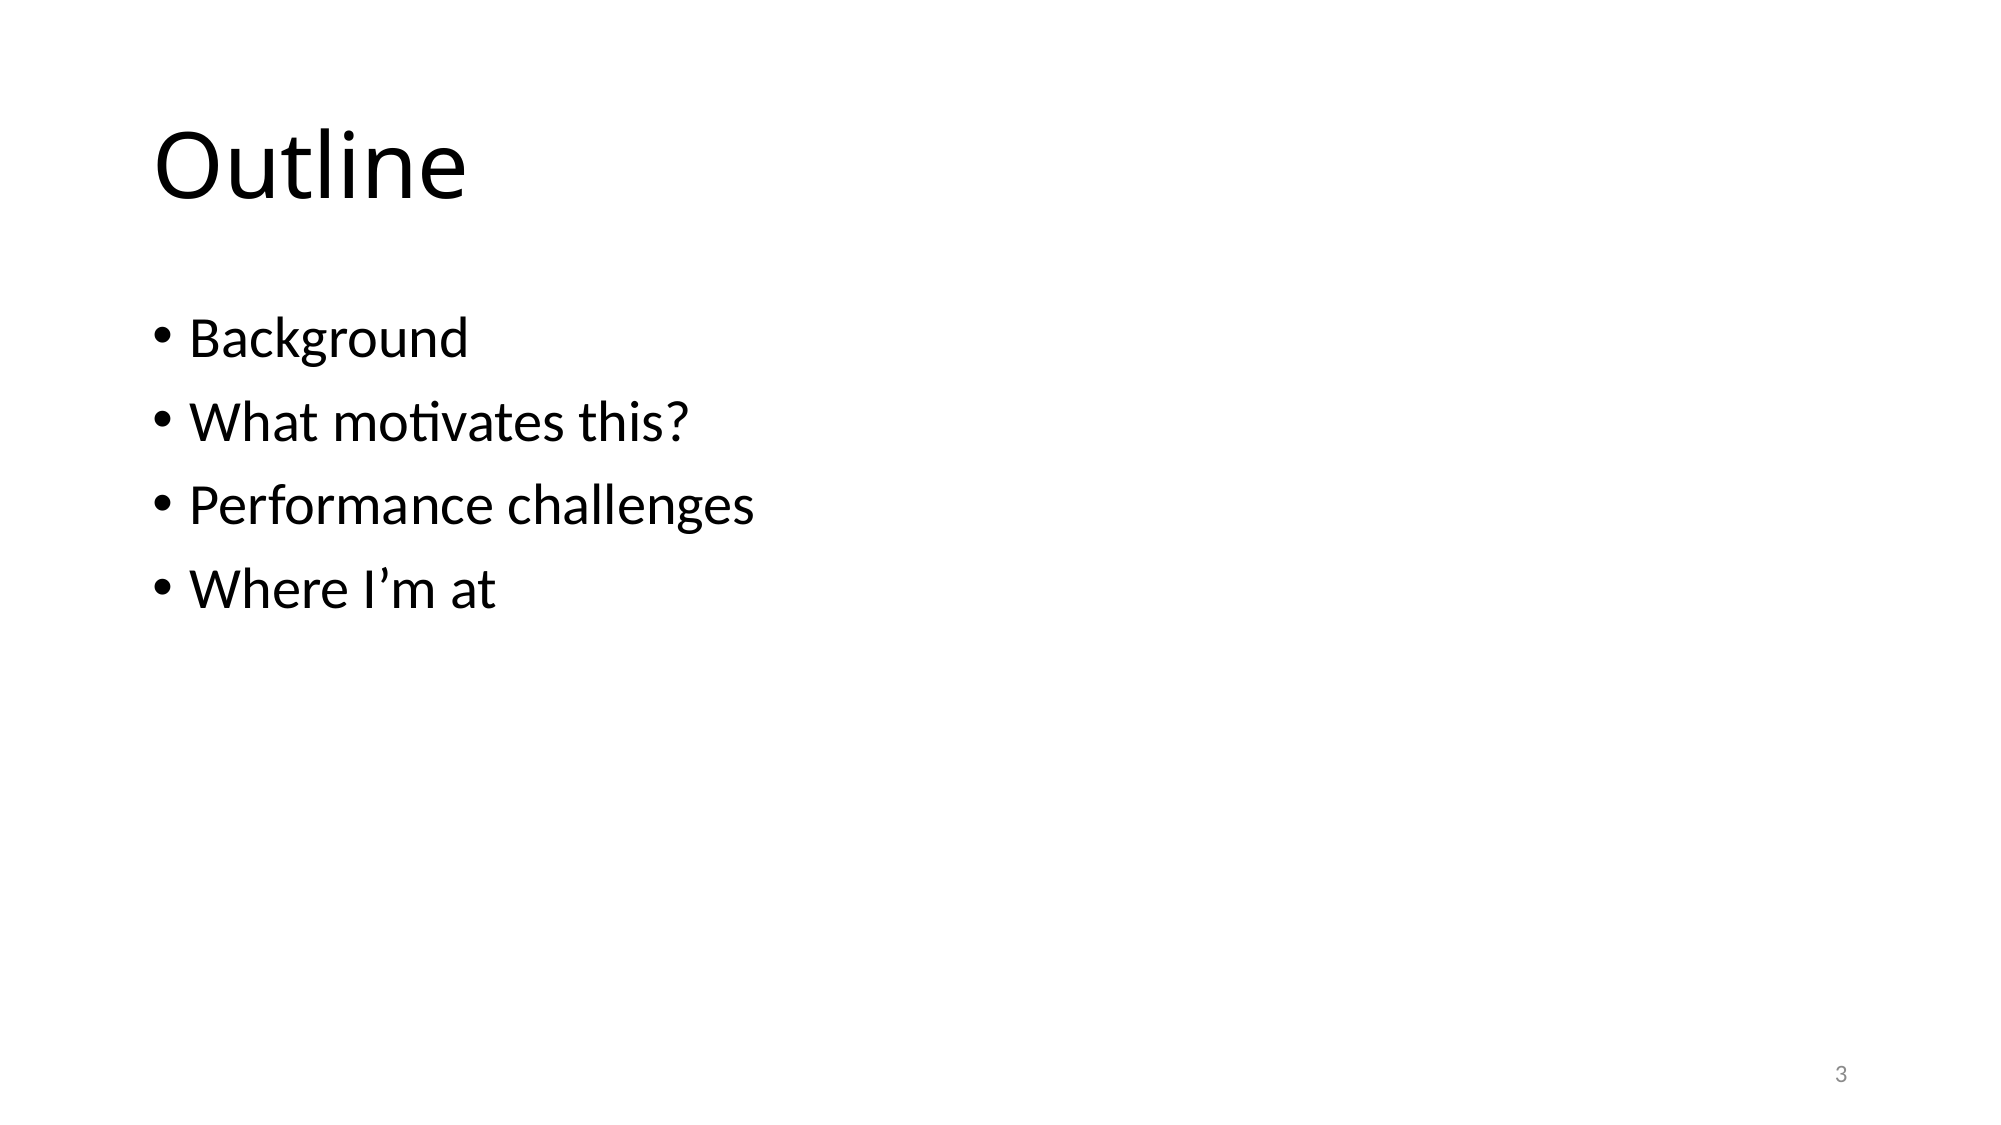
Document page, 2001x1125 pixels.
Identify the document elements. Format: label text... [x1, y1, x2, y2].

slide_number 3 [1412, 1042, 1863, 1103]
title Outline [137, 59, 1863, 278]
list Background What motivates this? Performance challenges Where I’m at [137, 299, 1863, 1014]
